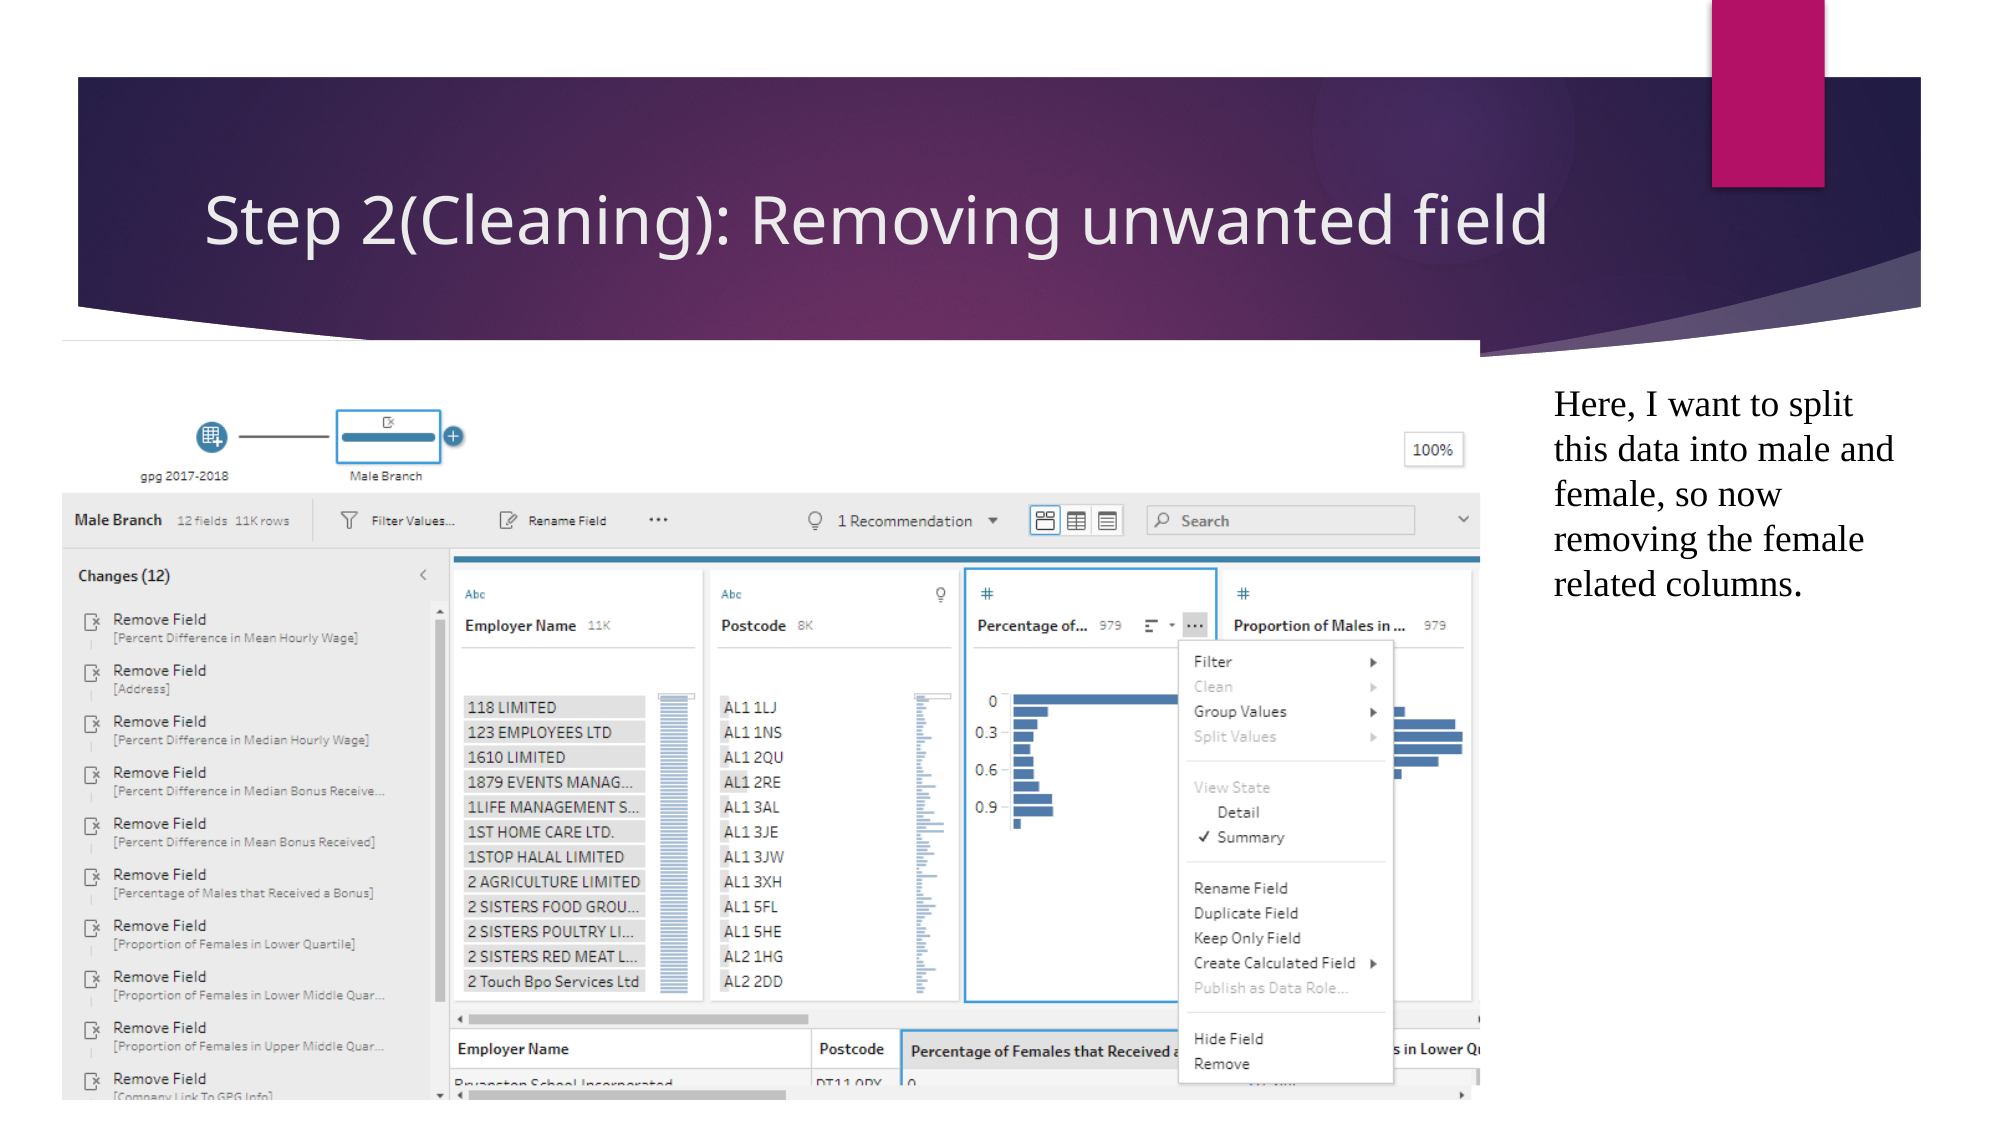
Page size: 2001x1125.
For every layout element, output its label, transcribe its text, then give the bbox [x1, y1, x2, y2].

text_box Here, I want to split this data into male and female, so now removing the female related columns. [1539, 371, 1913, 612]
title Step 2(Cleaning): Removing unwanted field [189, 159, 1627, 276]
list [61, 340, 1481, 1101]
